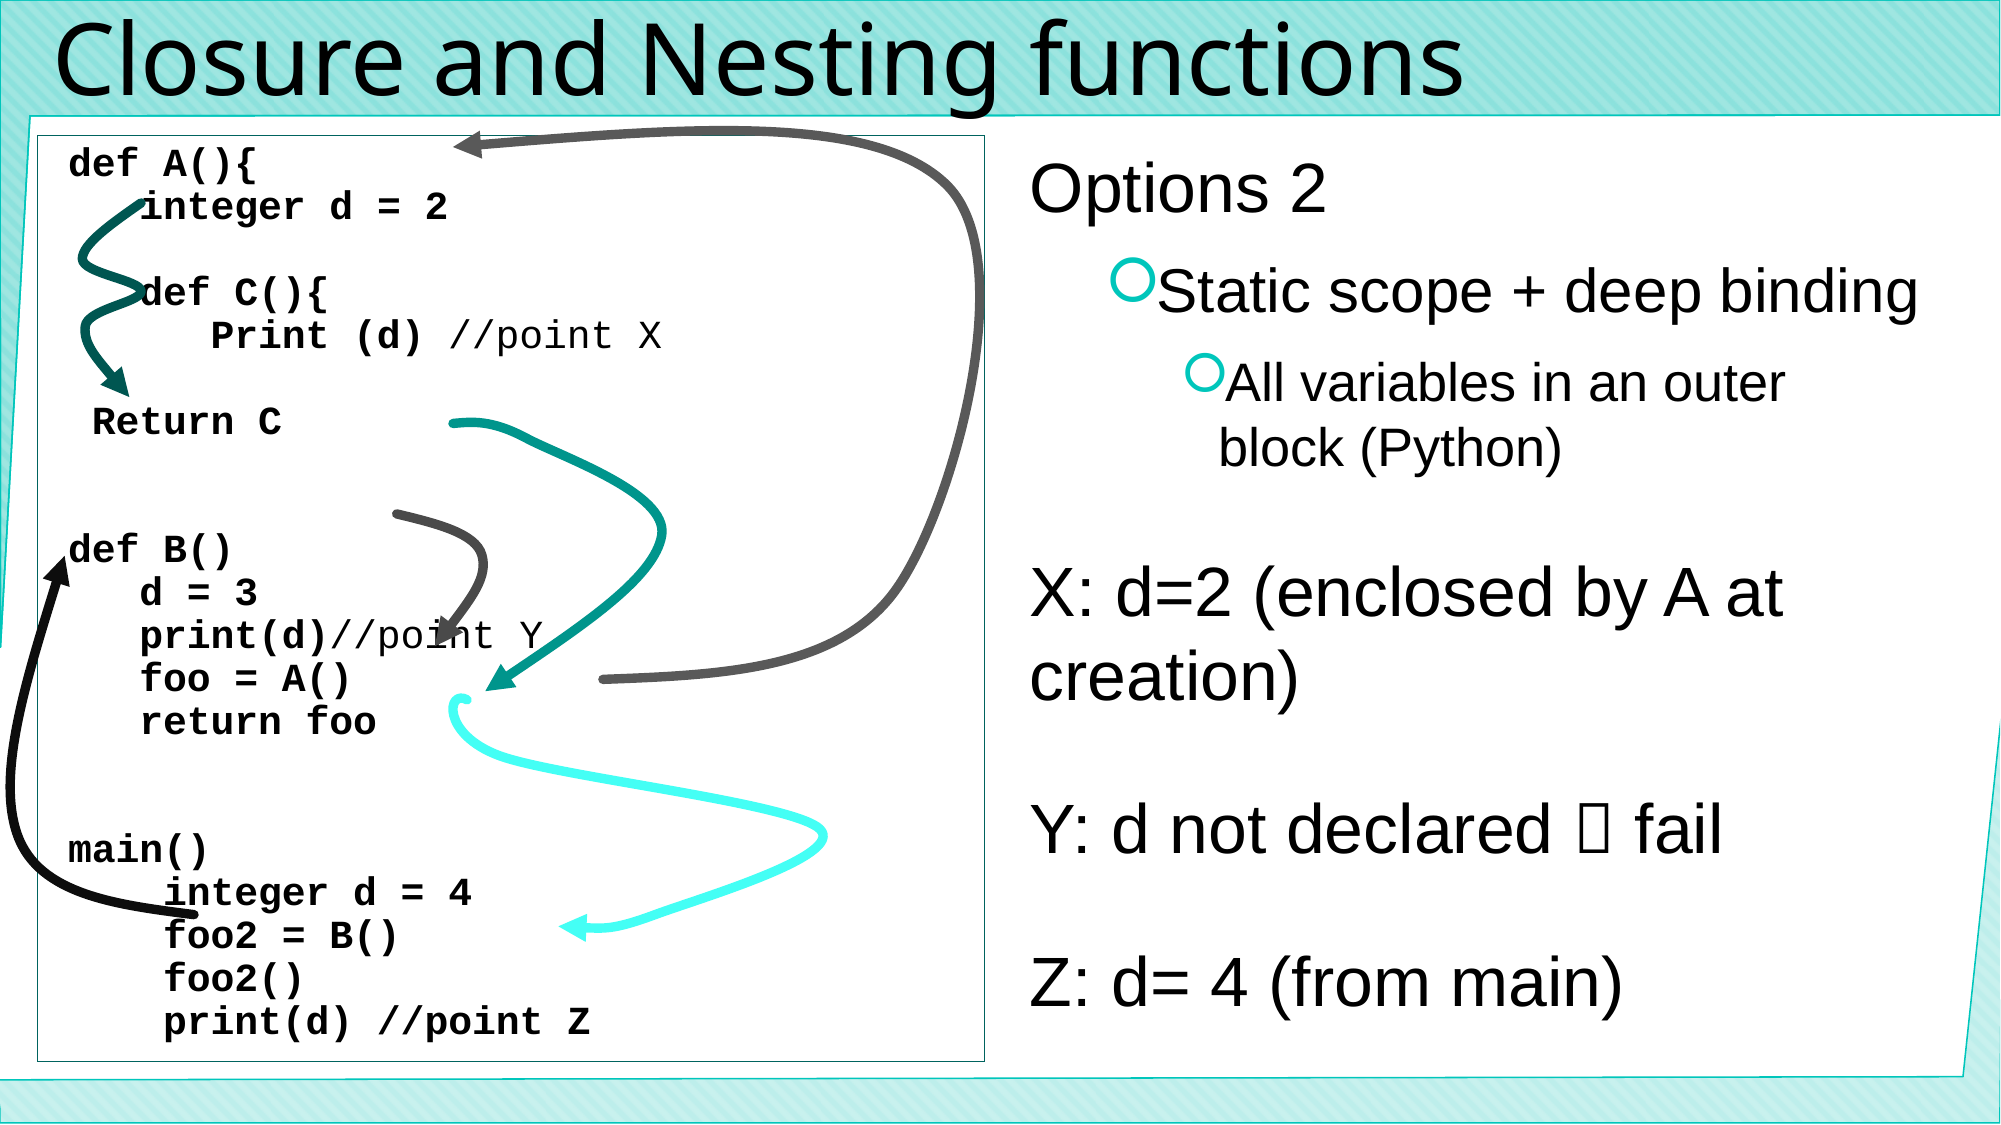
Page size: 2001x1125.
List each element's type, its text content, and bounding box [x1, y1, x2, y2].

text_box [452, 129, 982, 681]
list Options 2 Static scope + deep binding All variables in an outer block (Python) X: d=2 (enclosed by A at creation) Y: d not declared  fail Z: d= 4 (from main) [1014, 135, 1939, 1062]
text_box [81, 201, 143, 398]
title Closure and Nesting functions [37, 6, 1939, 106]
text_box [395, 512, 473, 647]
text_box [451, 421, 664, 692]
text_box [451, 696, 825, 934]
list def A(){ integer d = 2 def C(){ Print (d) //point X Return C def B() d = 3 print(d)//point Y foo = A() return foo main() integer d = 4 foo2 = B() foo2() print(d) //point Z [37, 135, 985, 1062]
text_box [9, 555, 196, 916]
